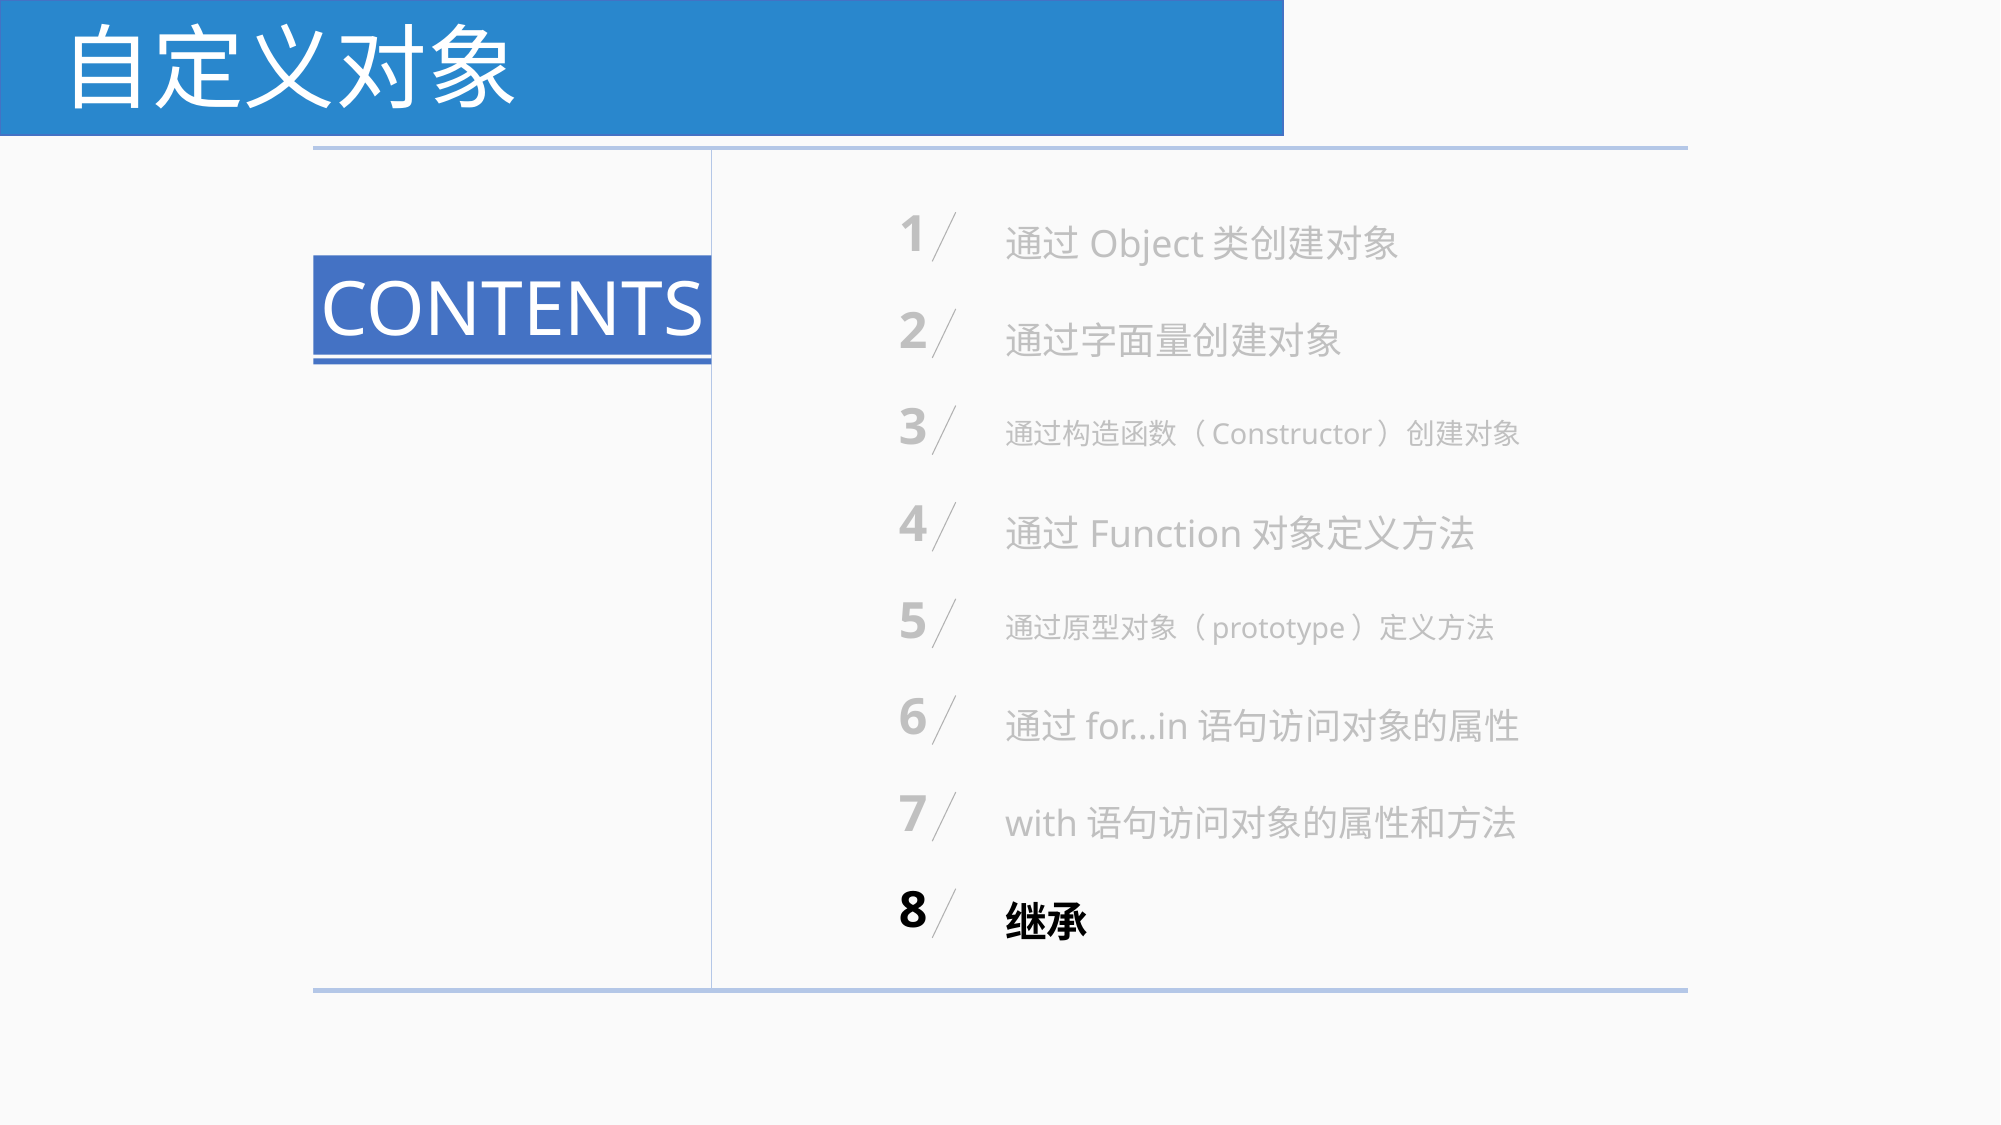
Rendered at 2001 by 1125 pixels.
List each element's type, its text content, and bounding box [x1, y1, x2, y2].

text_box 7 [890, 770, 936, 852]
text_box 1 [890, 190, 936, 273]
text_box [926, 892, 962, 934]
title 自定义对象 [45, 15, 1771, 124]
text_box 4 [890, 480, 936, 563]
text_box 6 [890, 673, 936, 756]
text_box 5 [890, 577, 936, 659]
text_box [312, 357, 711, 365]
text_box 2 [890, 287, 936, 369]
text_box 通过Function对象定义方法 [1005, 480, 1524, 563]
text_box 通过构造函数（Constructor）创建对象 [1005, 383, 1524, 466]
text_box 通过Object类创建对象 [1005, 190, 1524, 273]
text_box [926, 312, 962, 355]
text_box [926, 699, 962, 741]
text_box 通过for…in语句访问对象的属性 [1005, 673, 1524, 756]
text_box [926, 506, 962, 548]
text_box CONTENTS [312, 254, 711, 356]
text_box 8 [890, 867, 936, 949]
text_box 通过原型对象（prototype）定义方法 [1005, 577, 1524, 659]
text_box 通过字面量创建对象 [1005, 287, 1524, 369]
text_box with语句访问对象的属性和方法 [1005, 770, 1524, 852]
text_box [926, 602, 962, 644]
text_box 3 [890, 383, 936, 466]
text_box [926, 795, 962, 838]
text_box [926, 216, 962, 258]
text_box 继承 [1005, 867, 1524, 949]
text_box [926, 409, 962, 451]
